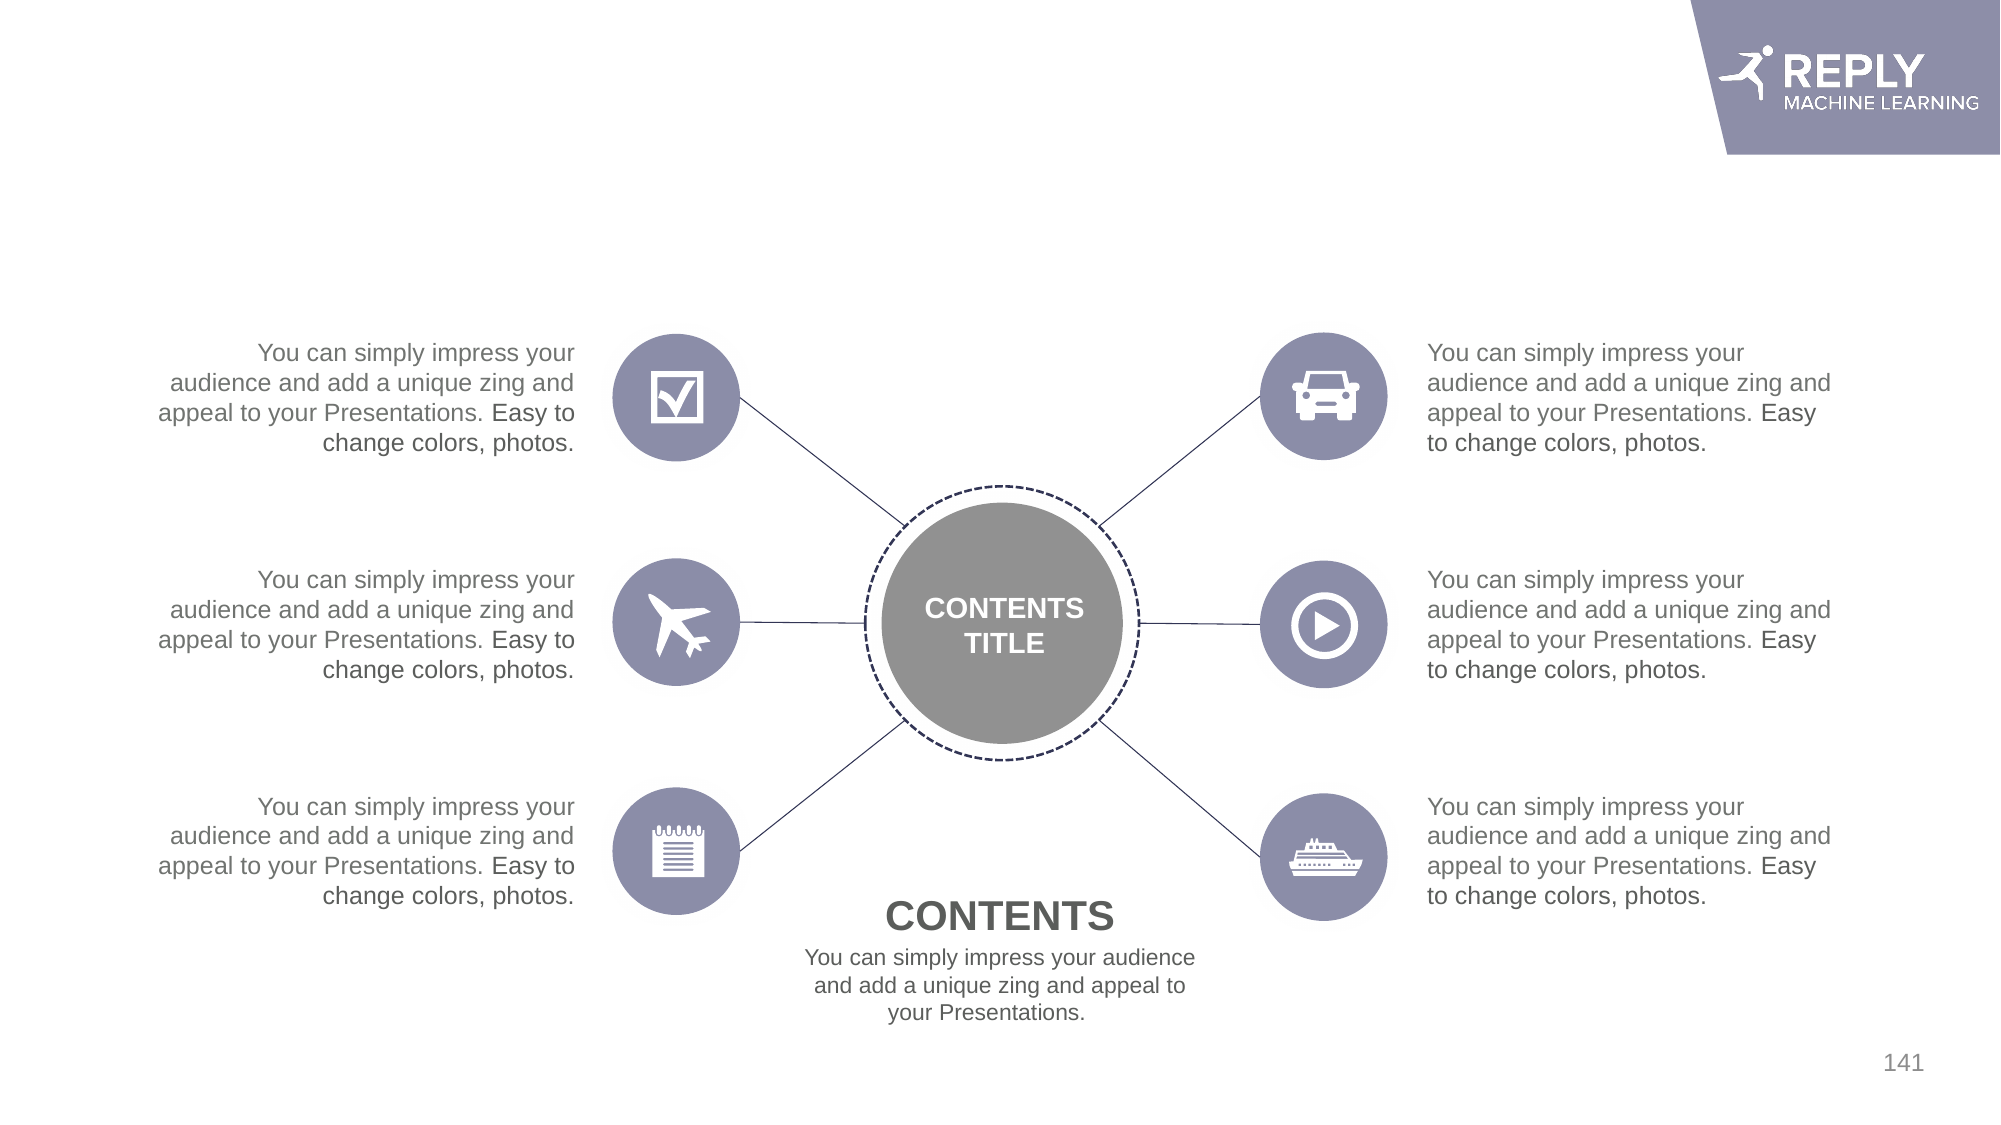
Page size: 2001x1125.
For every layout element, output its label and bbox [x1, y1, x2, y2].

text_box [142, 556, 591, 691]
slide_number [1490, 1042, 1940, 1080]
text_box [142, 329, 591, 464]
text_box [142, 782, 591, 918]
text_box [611, 331, 1389, 922]
text_box [791, 888, 1209, 1026]
text_box [1412, 782, 1858, 918]
text_box [1412, 556, 1858, 691]
text_box [1412, 329, 1858, 464]
